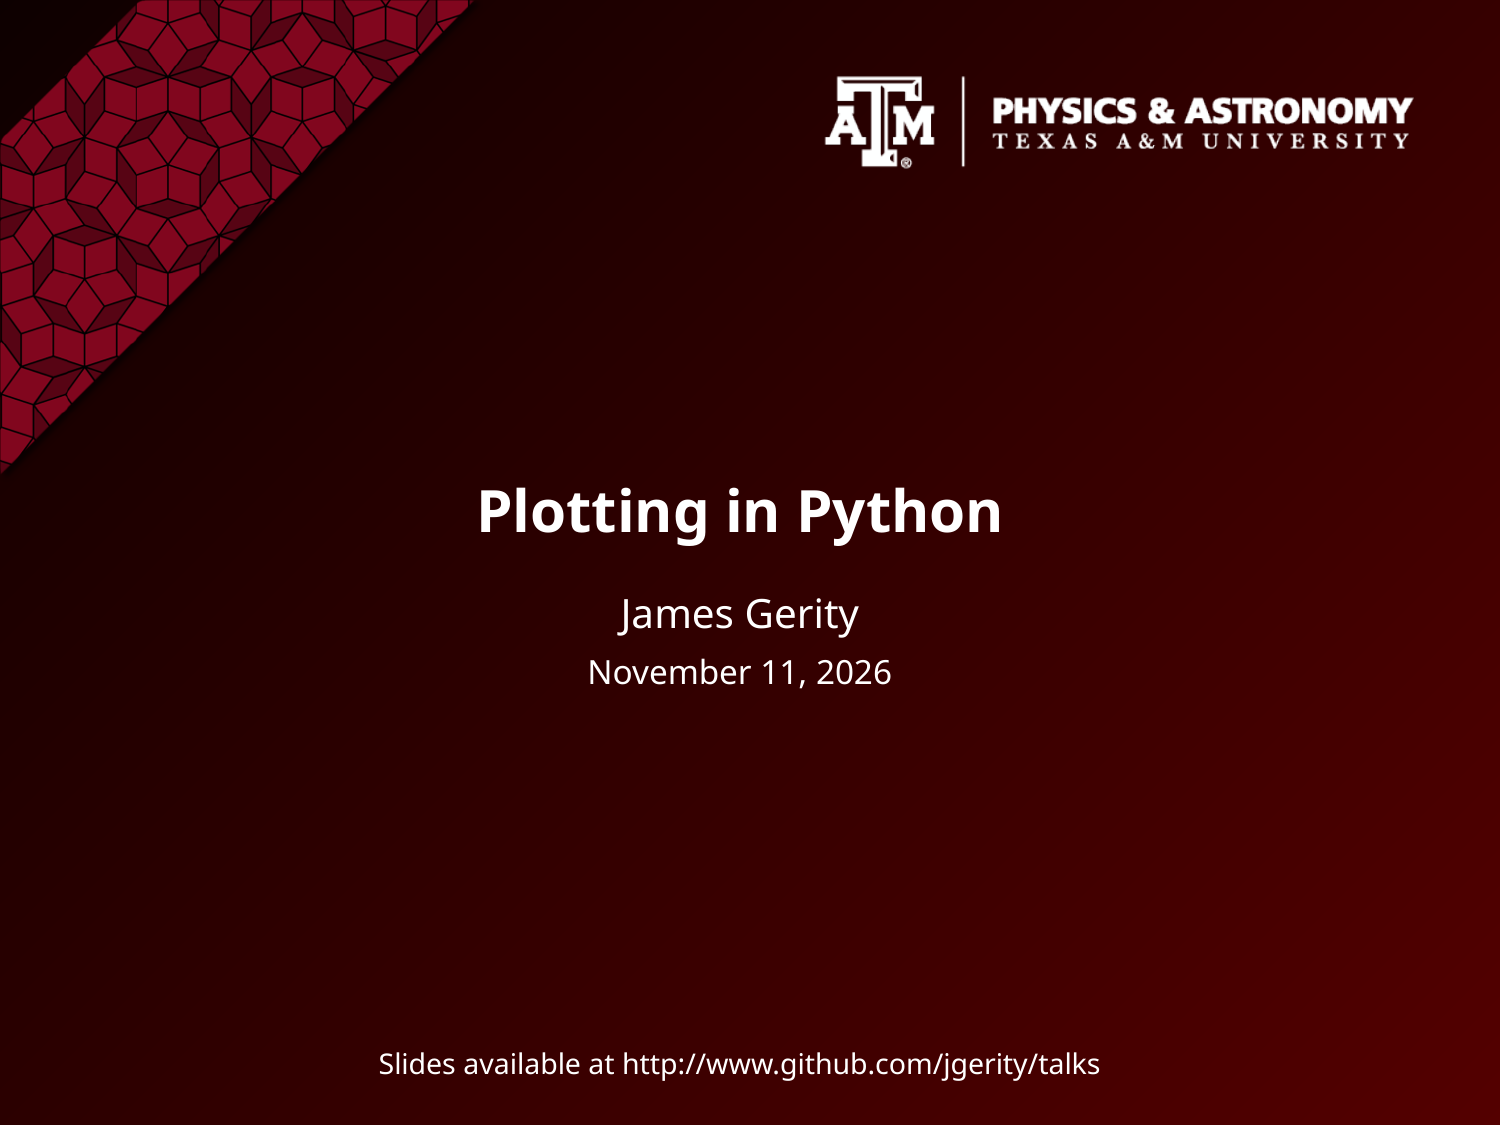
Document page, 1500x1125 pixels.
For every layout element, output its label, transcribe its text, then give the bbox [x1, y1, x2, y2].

text_box September 29, 2016 [538, 644, 942, 719]
title Plotting in Python [300, 365, 1180, 654]
picture [739, 27, 1500, 219]
subtitle James Gerity [562, 580, 919, 644]
picture [0, 0, 484, 482]
text_box Slides available at http://www.github.com/jgerity/talks [337, 1038, 1143, 1113]
